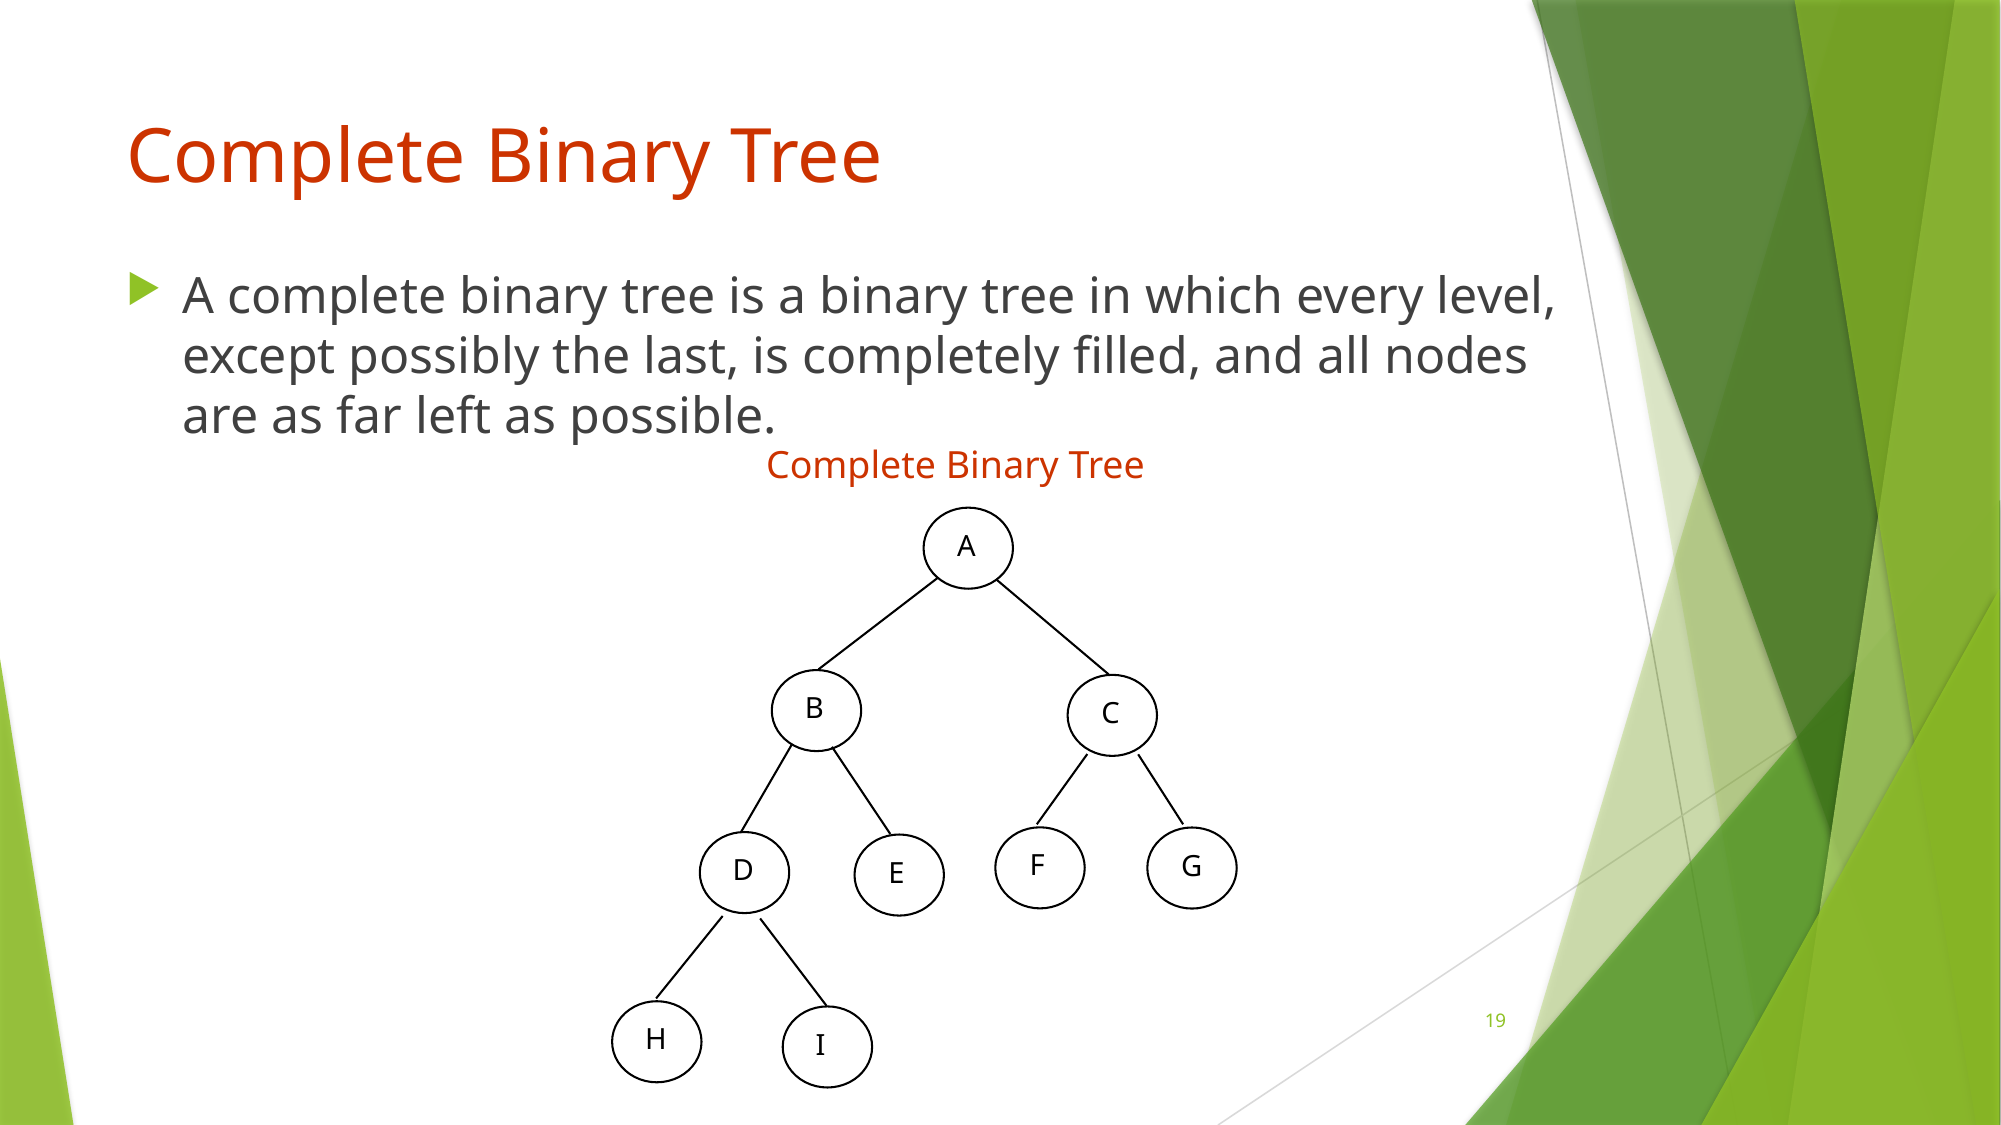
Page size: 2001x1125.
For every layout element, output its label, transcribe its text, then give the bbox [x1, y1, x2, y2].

slide_number 19 [1409, 991, 1522, 1051]
list A complete binary tree is a binary tree in which every level, except possibly the last, is completely filled, and all nodes are as far left as possible. [111, 256, 1630, 991]
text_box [611, 432, 1238, 1088]
title Complete Binary Tree [111, 99, 1522, 256]
